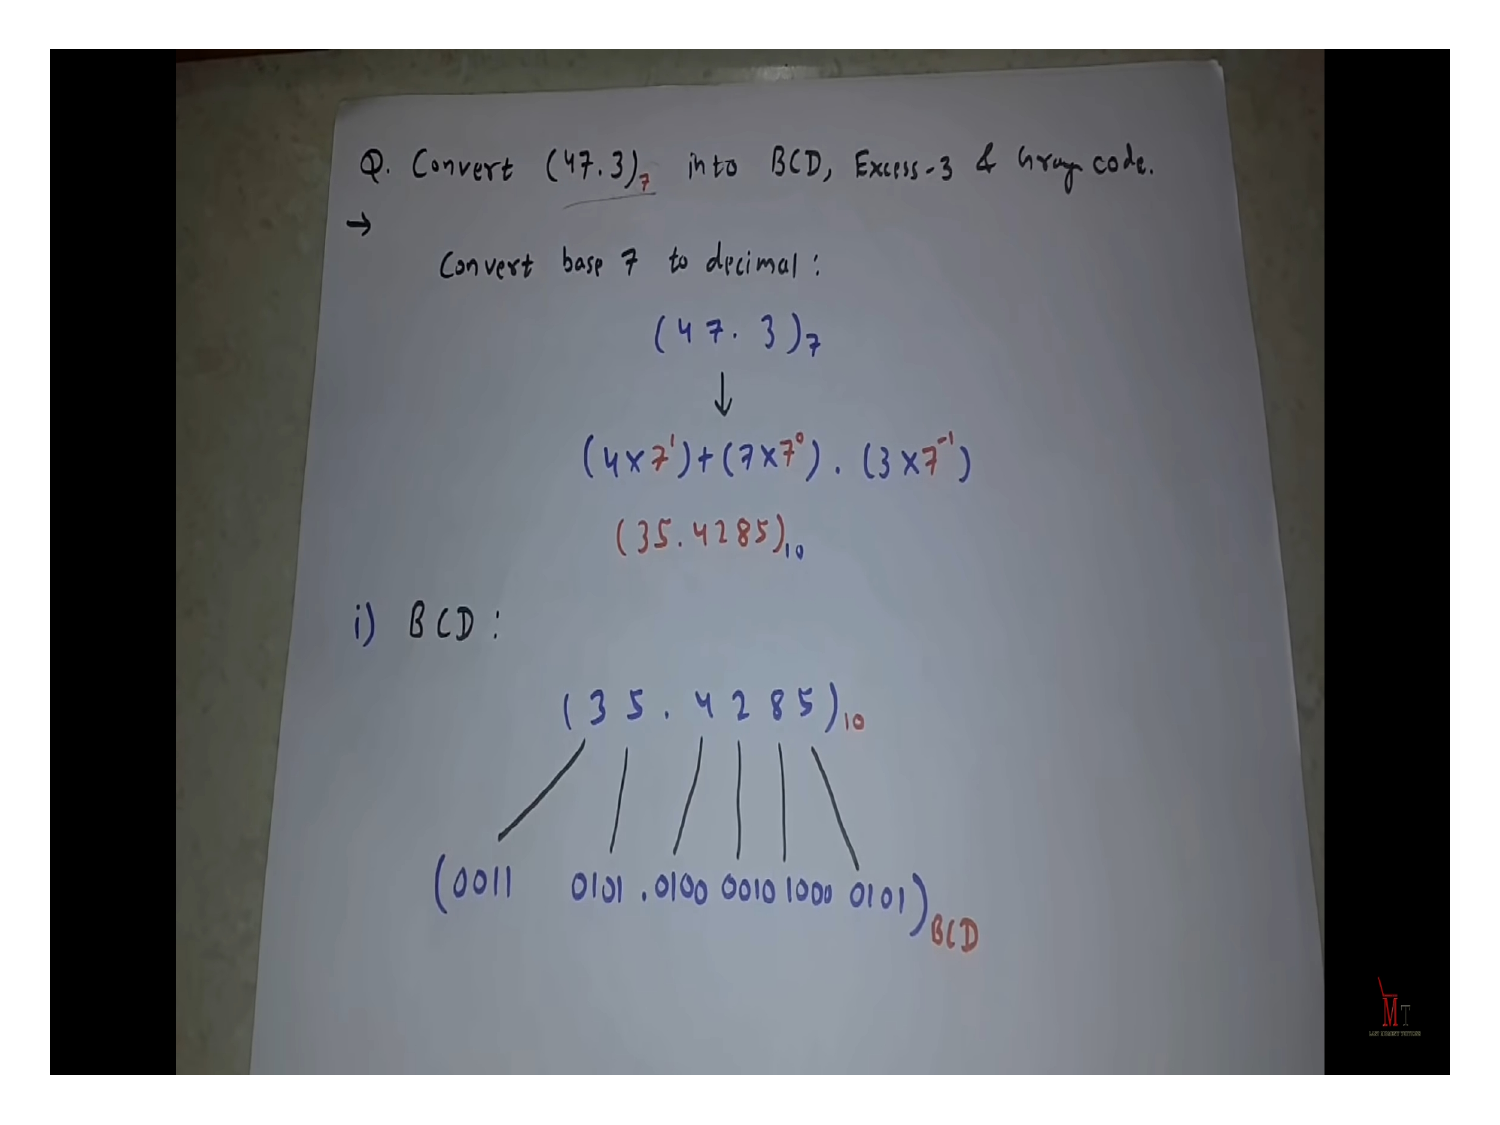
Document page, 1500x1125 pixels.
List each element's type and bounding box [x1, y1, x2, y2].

picture [49, 49, 1451, 1076]
